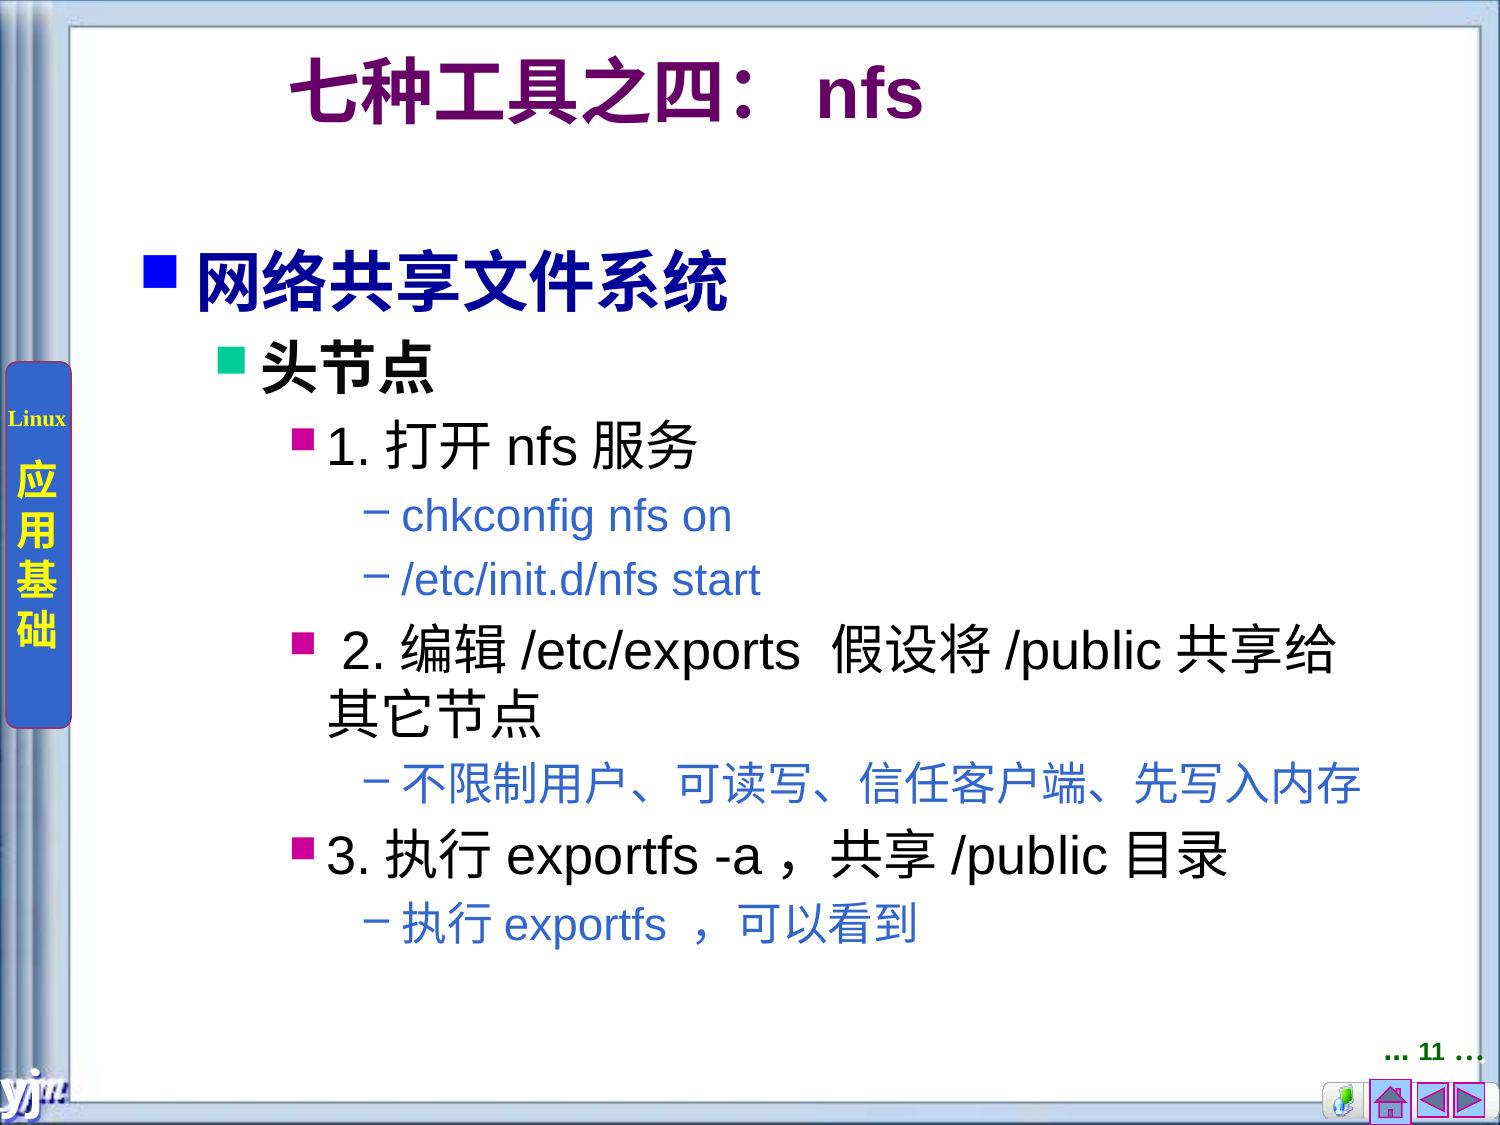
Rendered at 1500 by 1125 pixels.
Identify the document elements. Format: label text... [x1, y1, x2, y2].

picture [0, 0, 1500, 1125]
list 网络共享文件系统 头节点 1.打开nfs服务 chkconfig nfs on /etc/init.d/nfs start 2.编辑/etc/exports 假设将/public共享给其它节点 不限制用户、可读写、信任客户端、先写入内存 3.执行exportfs -a，共享/public目录 执行exportfs ，可以看到 [123, 231, 1400, 988]
slide_number ... 11 … [1187, 999, 1500, 1075]
title 七种工具之四：nfs [99, 0, 1113, 184]
